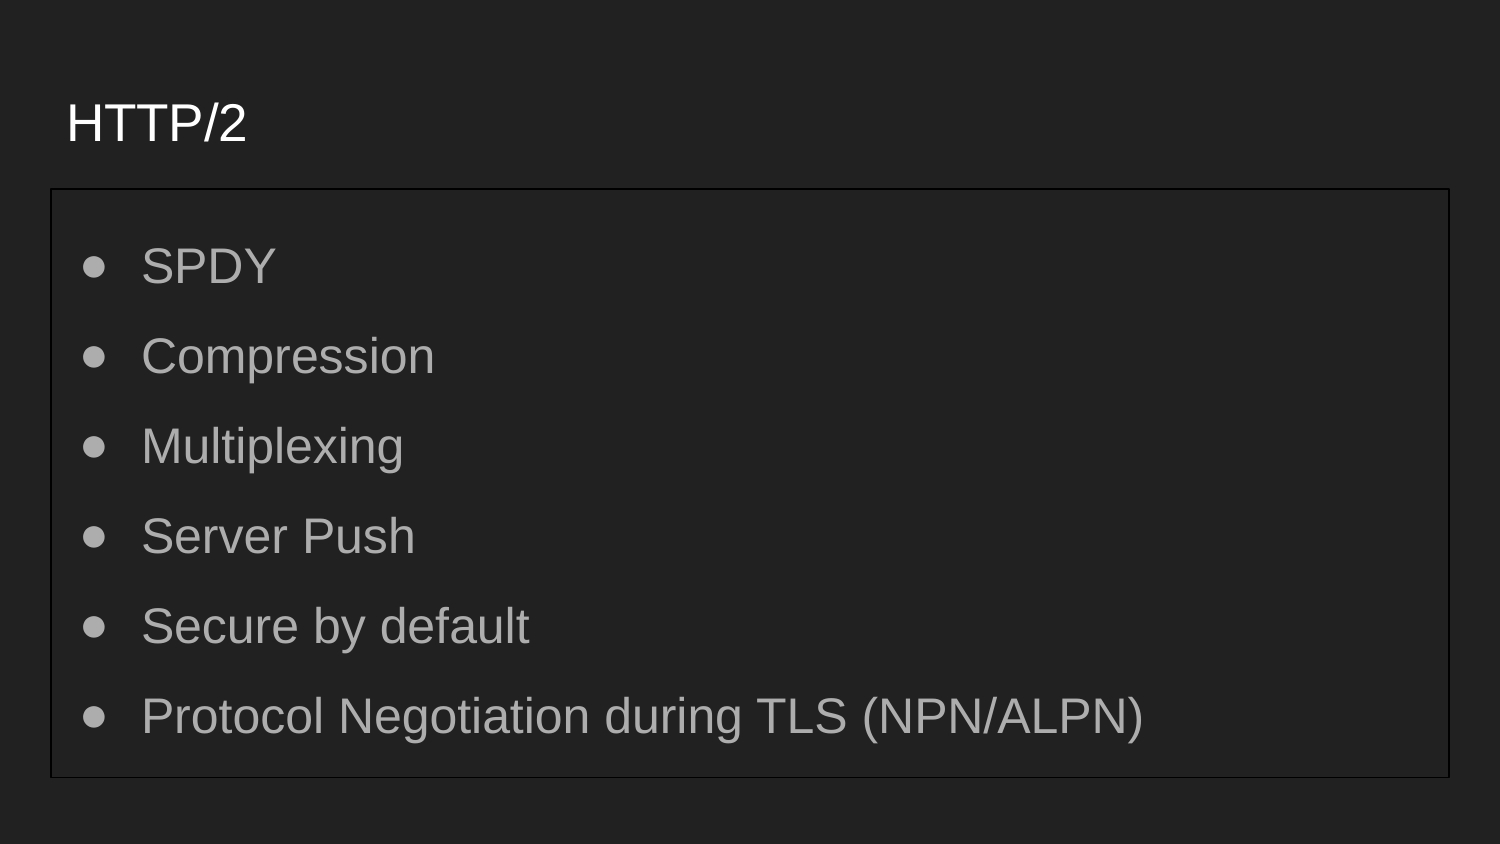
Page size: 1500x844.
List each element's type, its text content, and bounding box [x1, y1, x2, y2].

title HTTP/2 [51, 72, 1449, 167]
list SPDY Compression Multiplexing Server Push Secure by default Protocol Negotiation during TLS (NPN/ALPN) [51, 189, 1449, 778]
